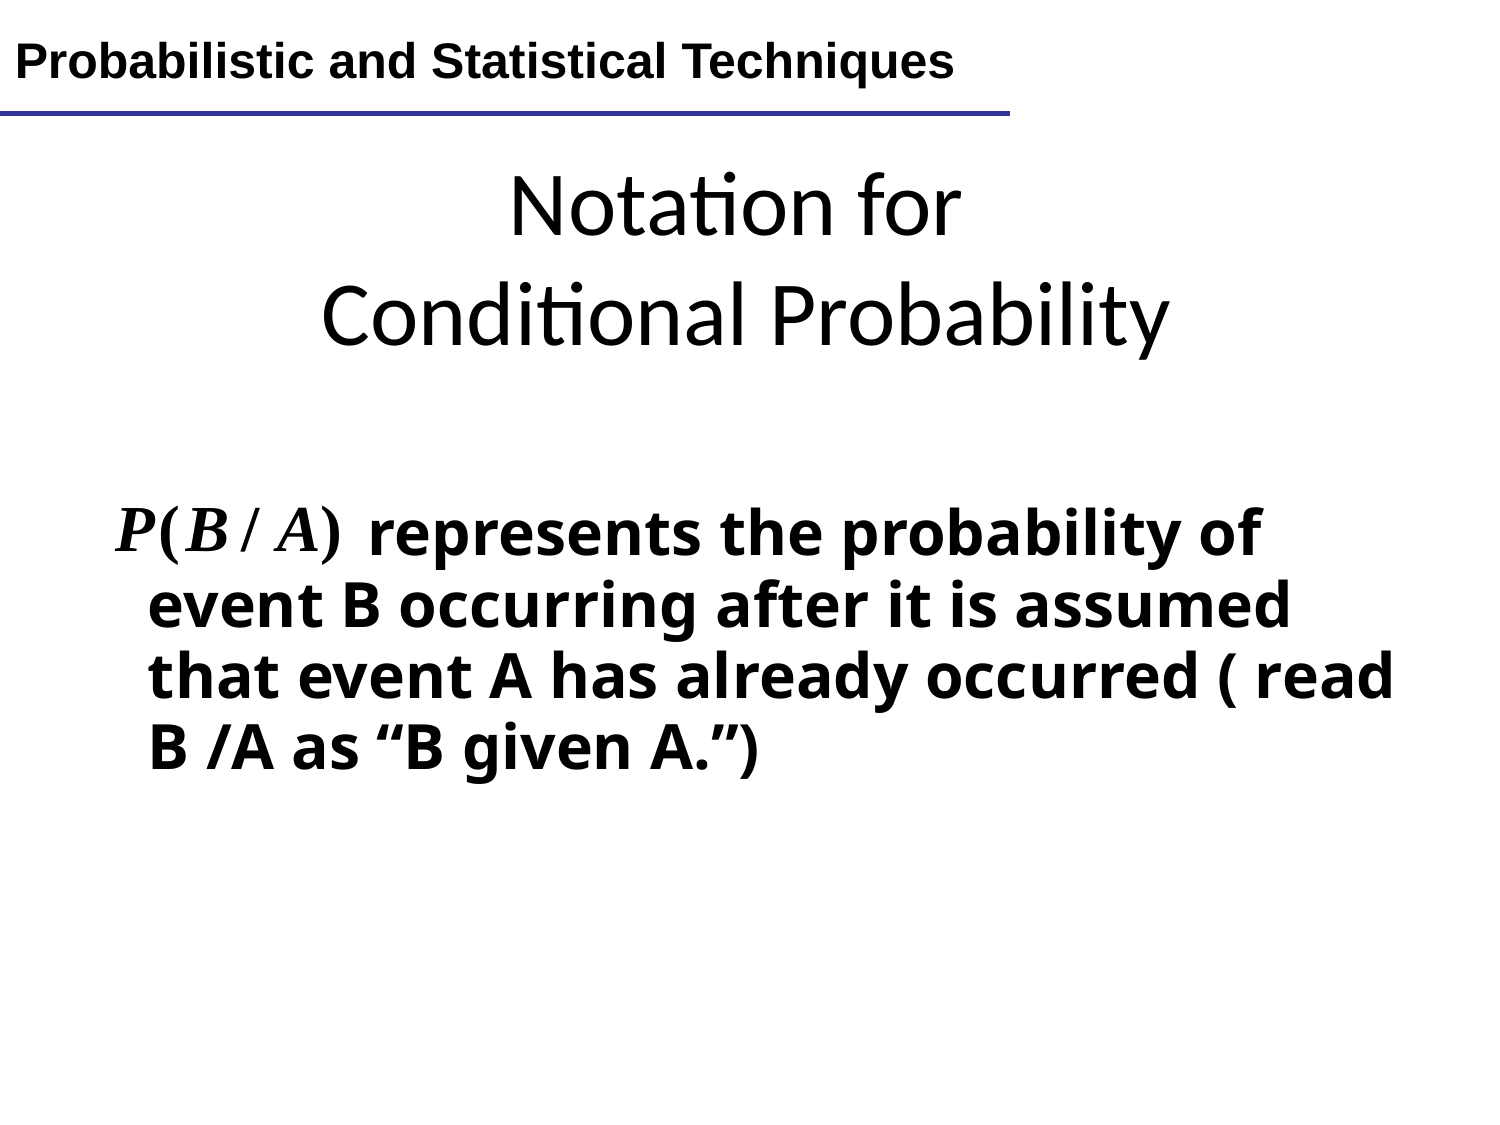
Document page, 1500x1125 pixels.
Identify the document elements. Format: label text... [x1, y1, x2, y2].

title Notation for Conditional Probability [159, 148, 1335, 360]
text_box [76, 491, 1424, 842]
text_box Probabilistic and Statistical Techniques [0, 0, 1238, 118]
